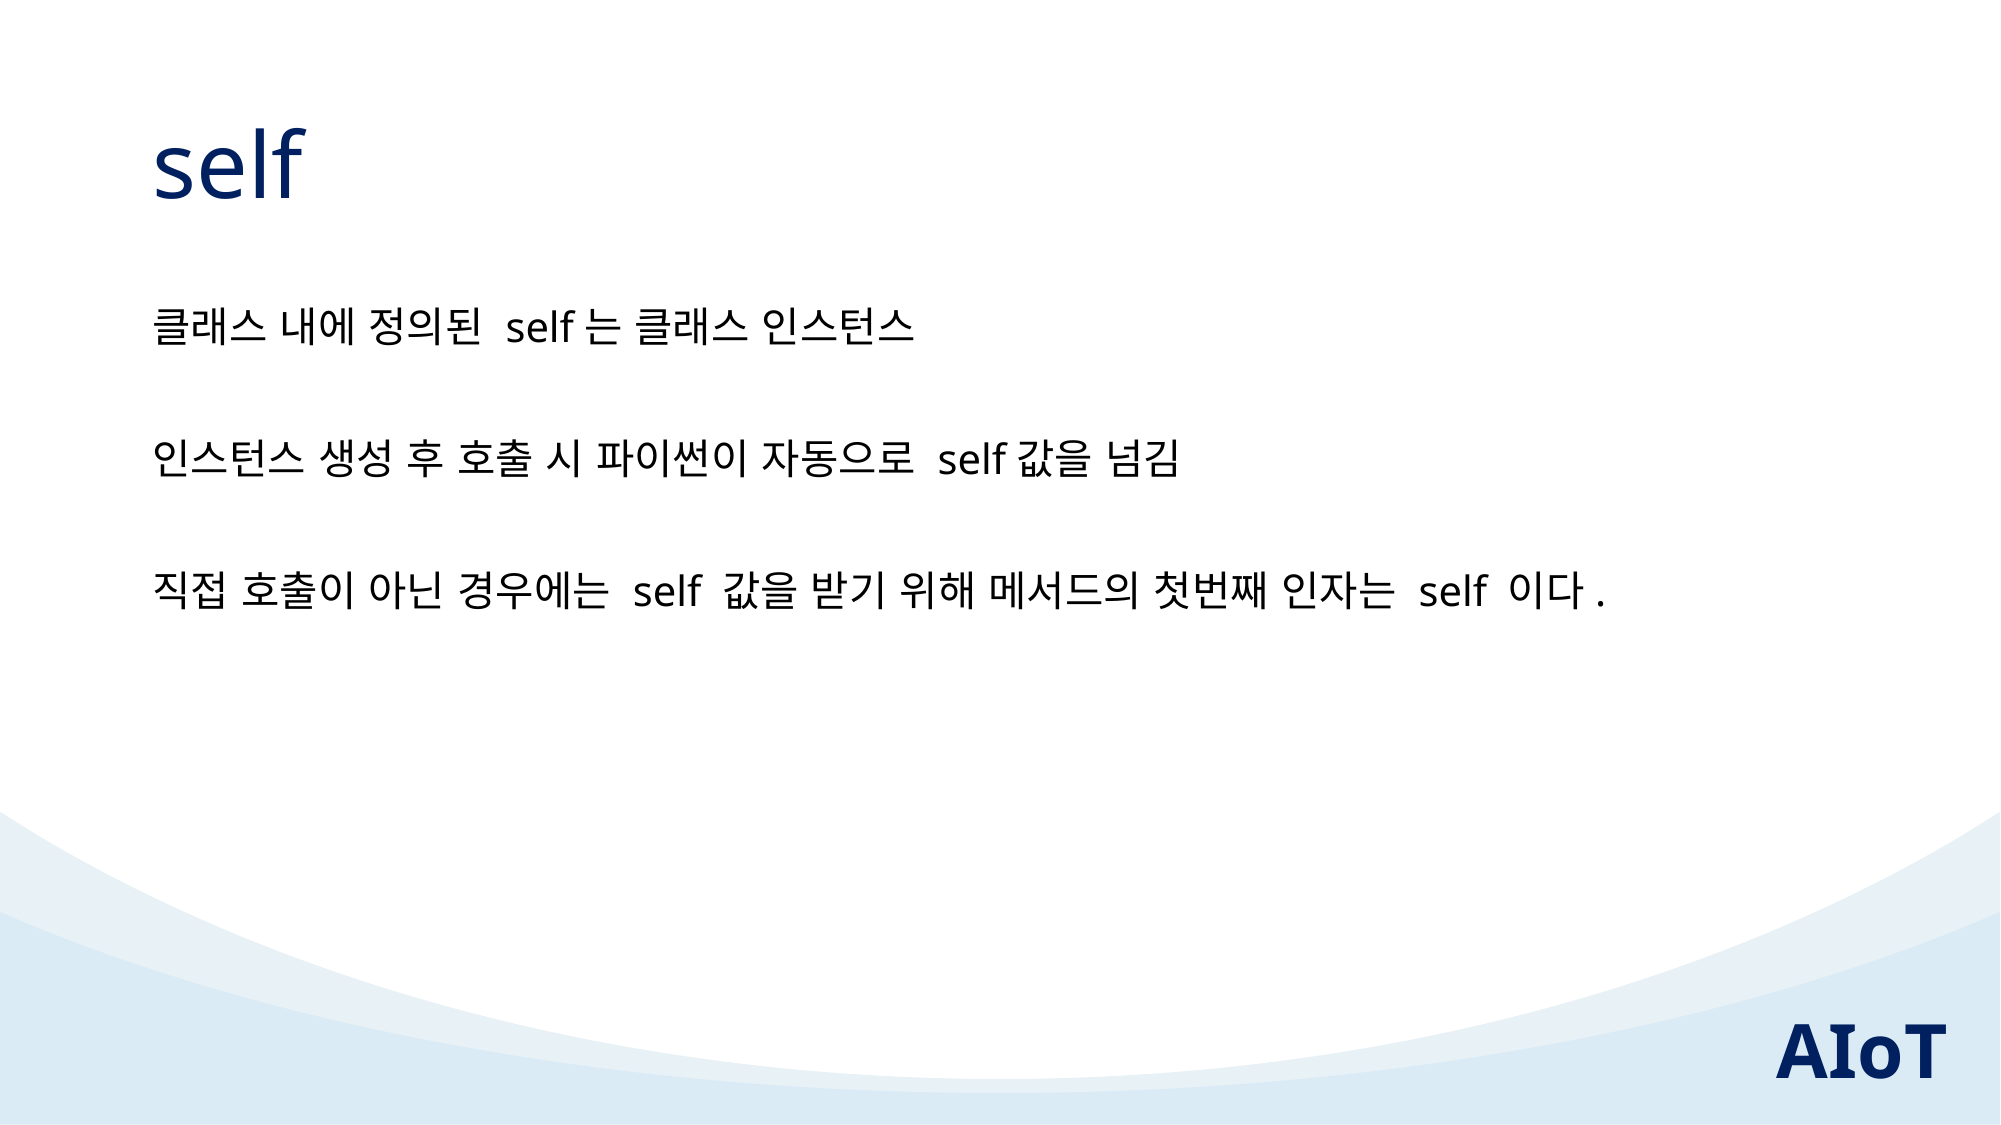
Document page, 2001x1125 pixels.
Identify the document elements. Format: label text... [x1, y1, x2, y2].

title self [137, 59, 1863, 278]
list 클래스 내에 정의된 self는 클래스 인스턴스 인스턴스 생성 후 호출 시 파이썬이 자동으로 self값을 넘김 직접 호출이 아닌 경우에는 self 값을 받기 위해 메서드의 첫번째 인자는 self 이다. [137, 299, 1863, 1014]
